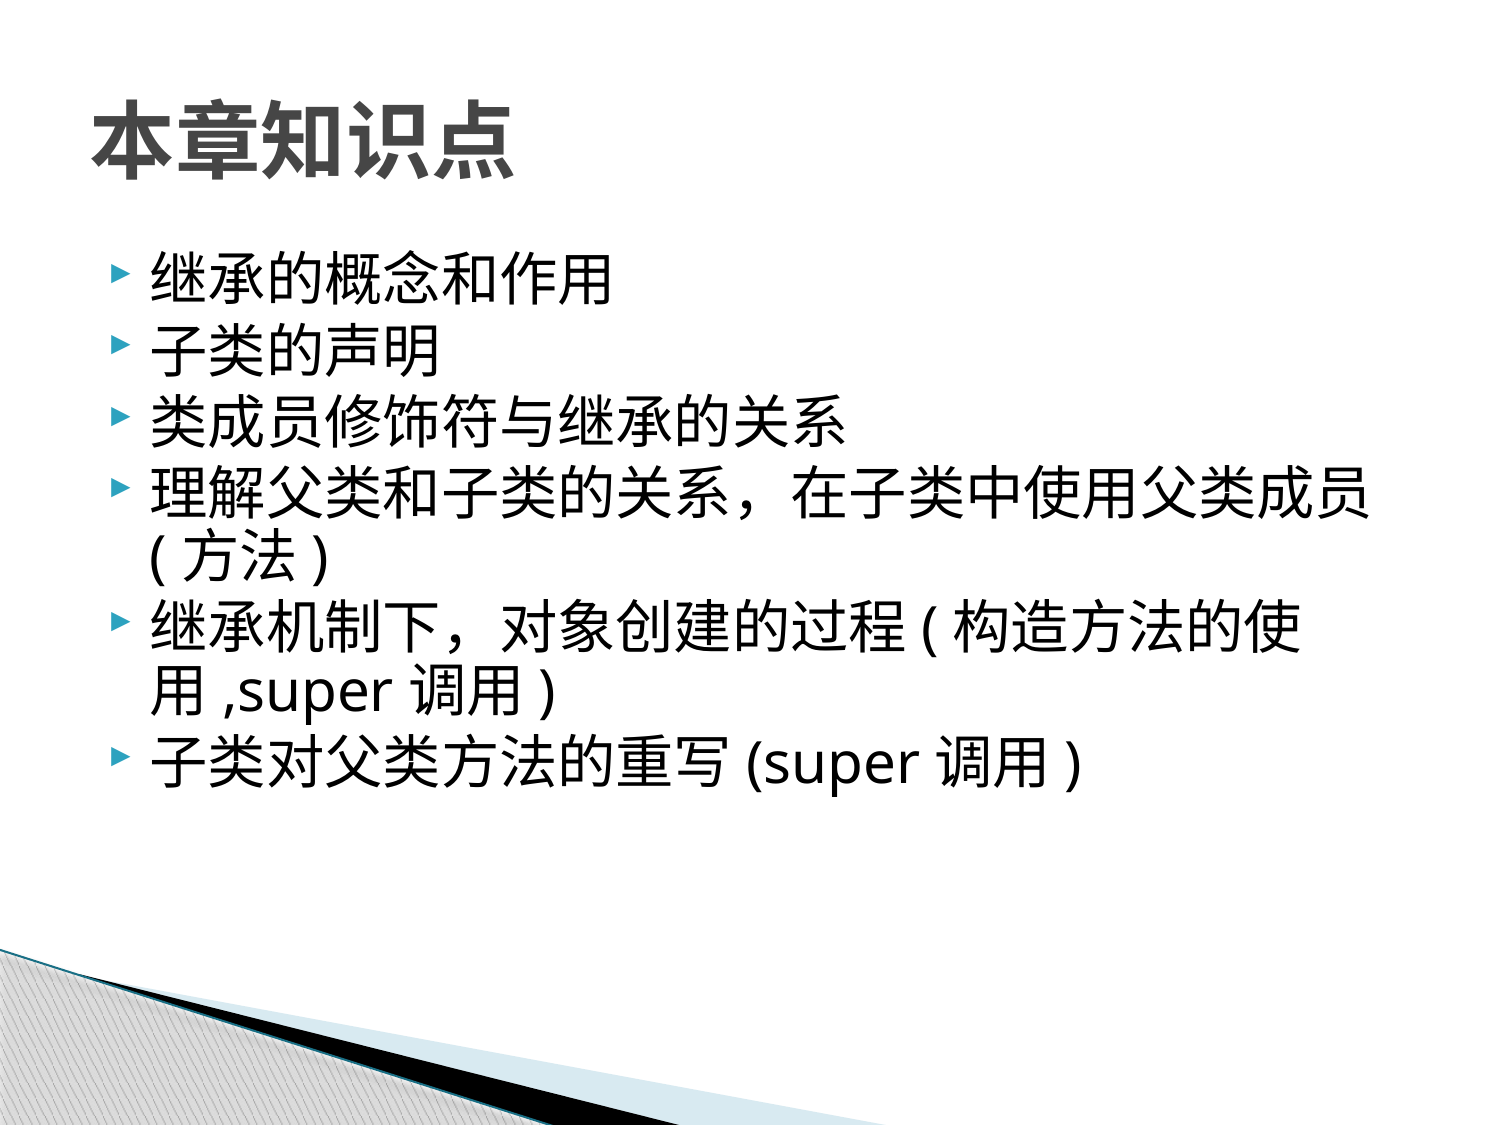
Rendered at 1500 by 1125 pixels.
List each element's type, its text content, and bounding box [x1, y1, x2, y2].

list 继承的概念和作用 子类的声明 类成员修饰符与继承的关系 理解父类和子类的关系，在子类中使用父类成员(方法) 继承机制下，对象创建的过程(构造方法的使用,super调用) 子类对父类方法的重写(super调用) [75, 242, 1425, 965]
title 本章知识点 [75, 45, 1425, 233]
